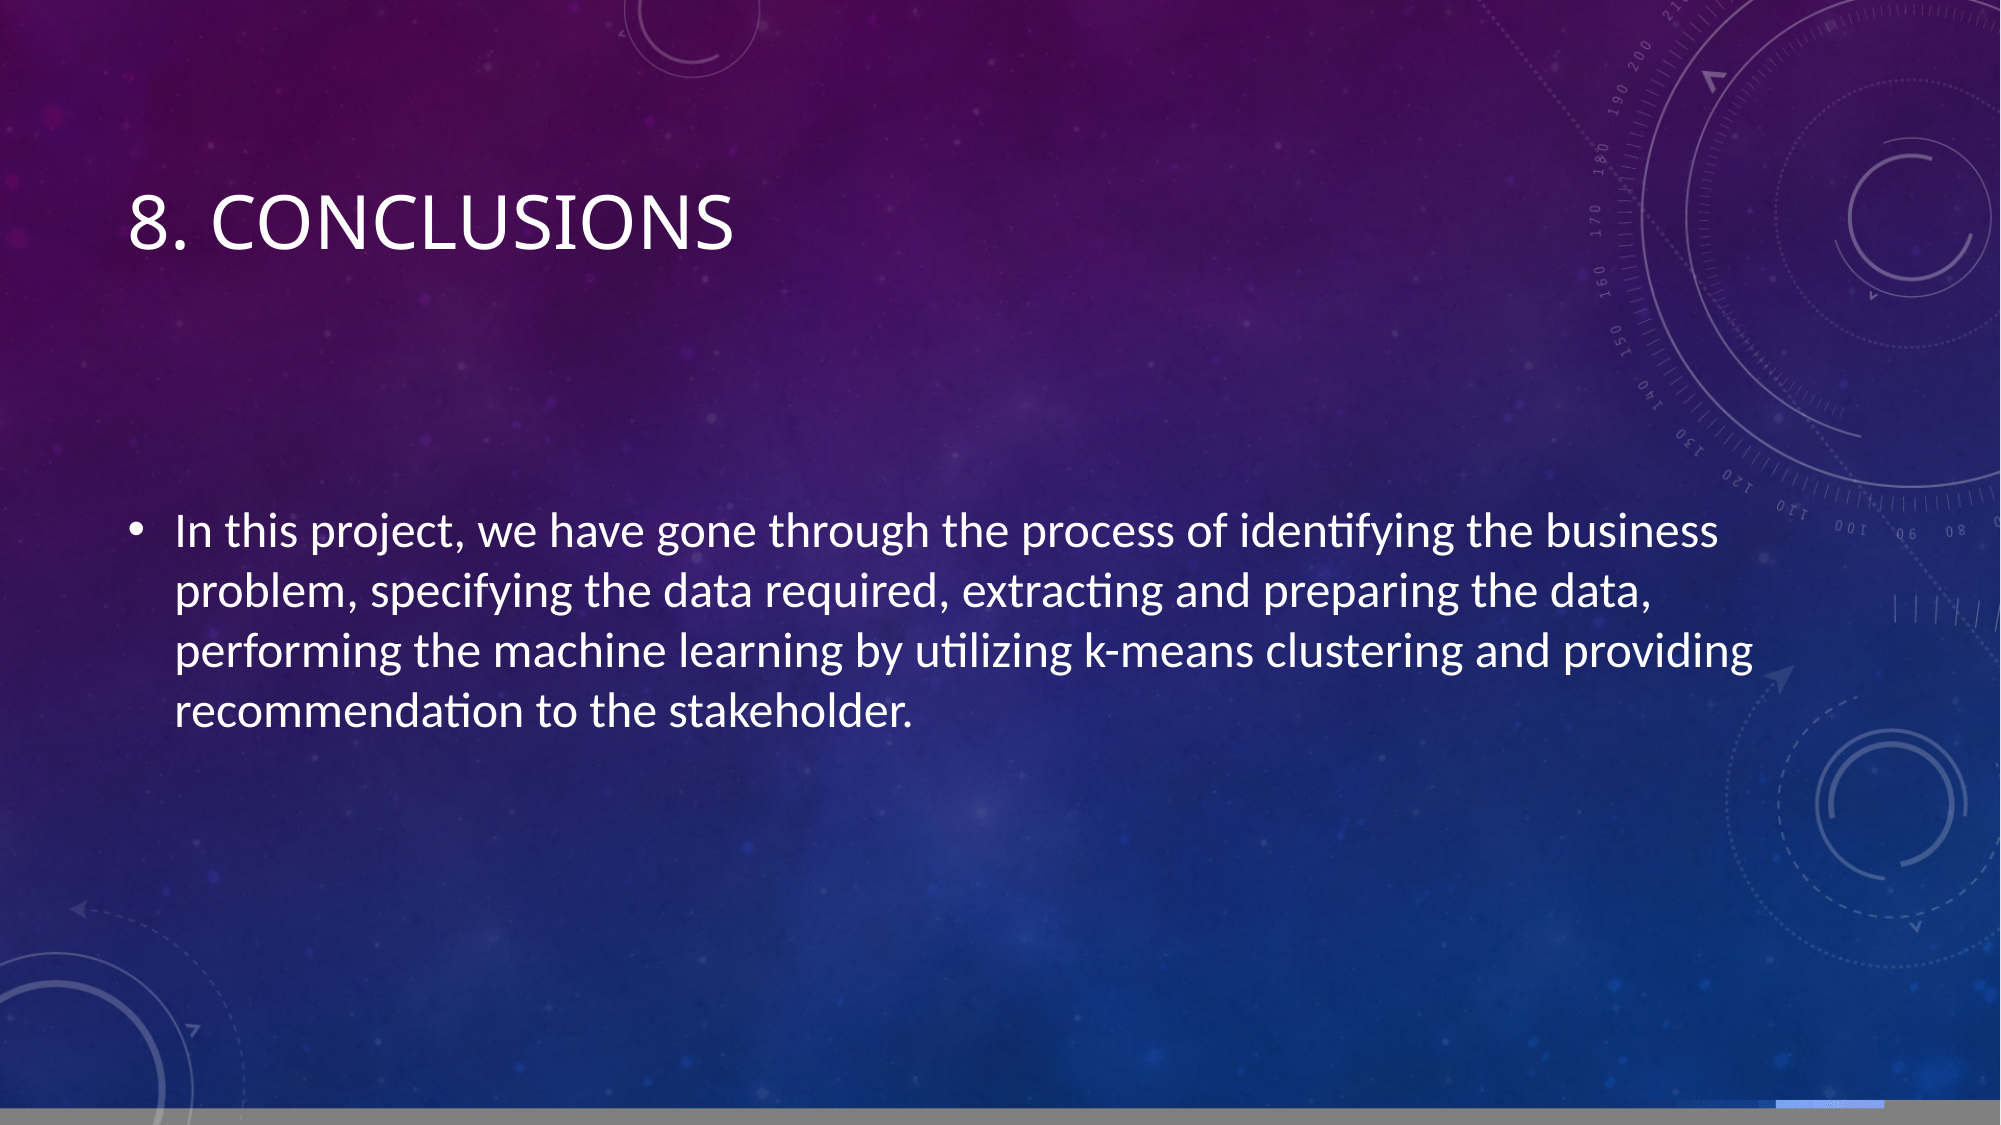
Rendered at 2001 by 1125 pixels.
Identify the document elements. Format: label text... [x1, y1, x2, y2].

picture [0, 0, 2001, 1125]
list In this project, we have gone through the process of identifying the business problem, specifying the data required, extracting and preparing the data, performing the machine learning by utilizing k-means clustering and providing recommendation to the stakeholder. [112, 351, 1775, 950]
title 8. conclusions [112, 99, 1775, 339]
